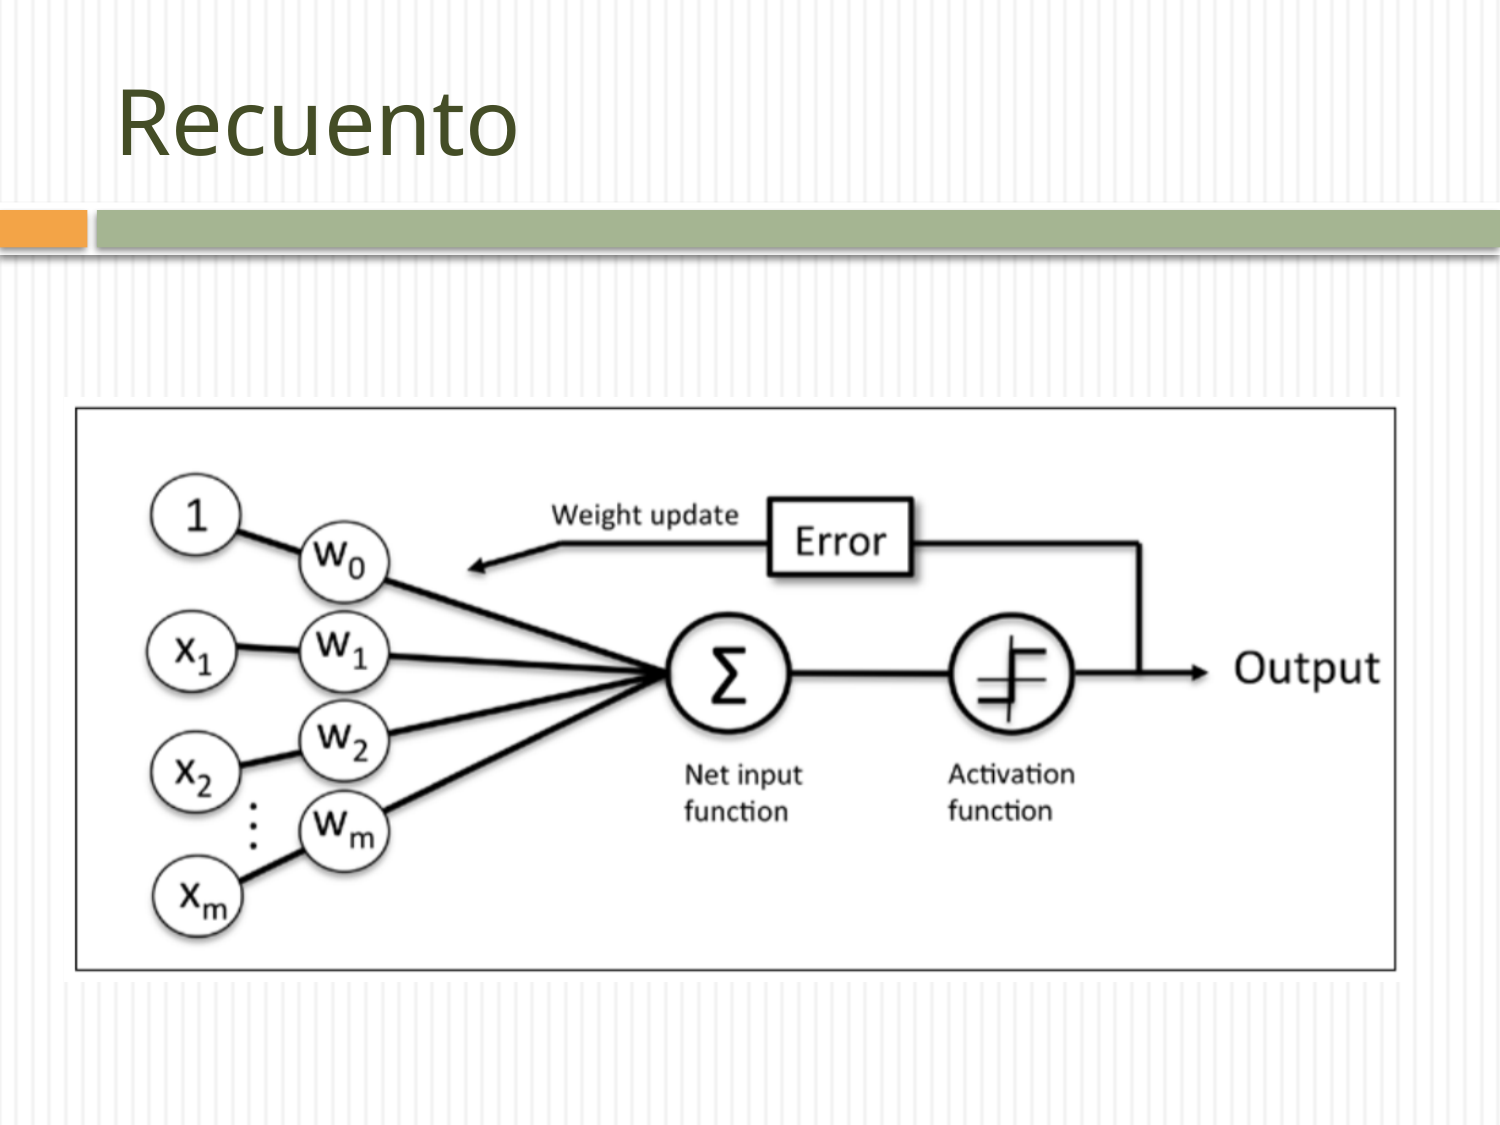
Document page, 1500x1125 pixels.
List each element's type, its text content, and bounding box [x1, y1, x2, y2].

title Recuento [99, 37, 1438, 200]
picture [64, 396, 1403, 982]
